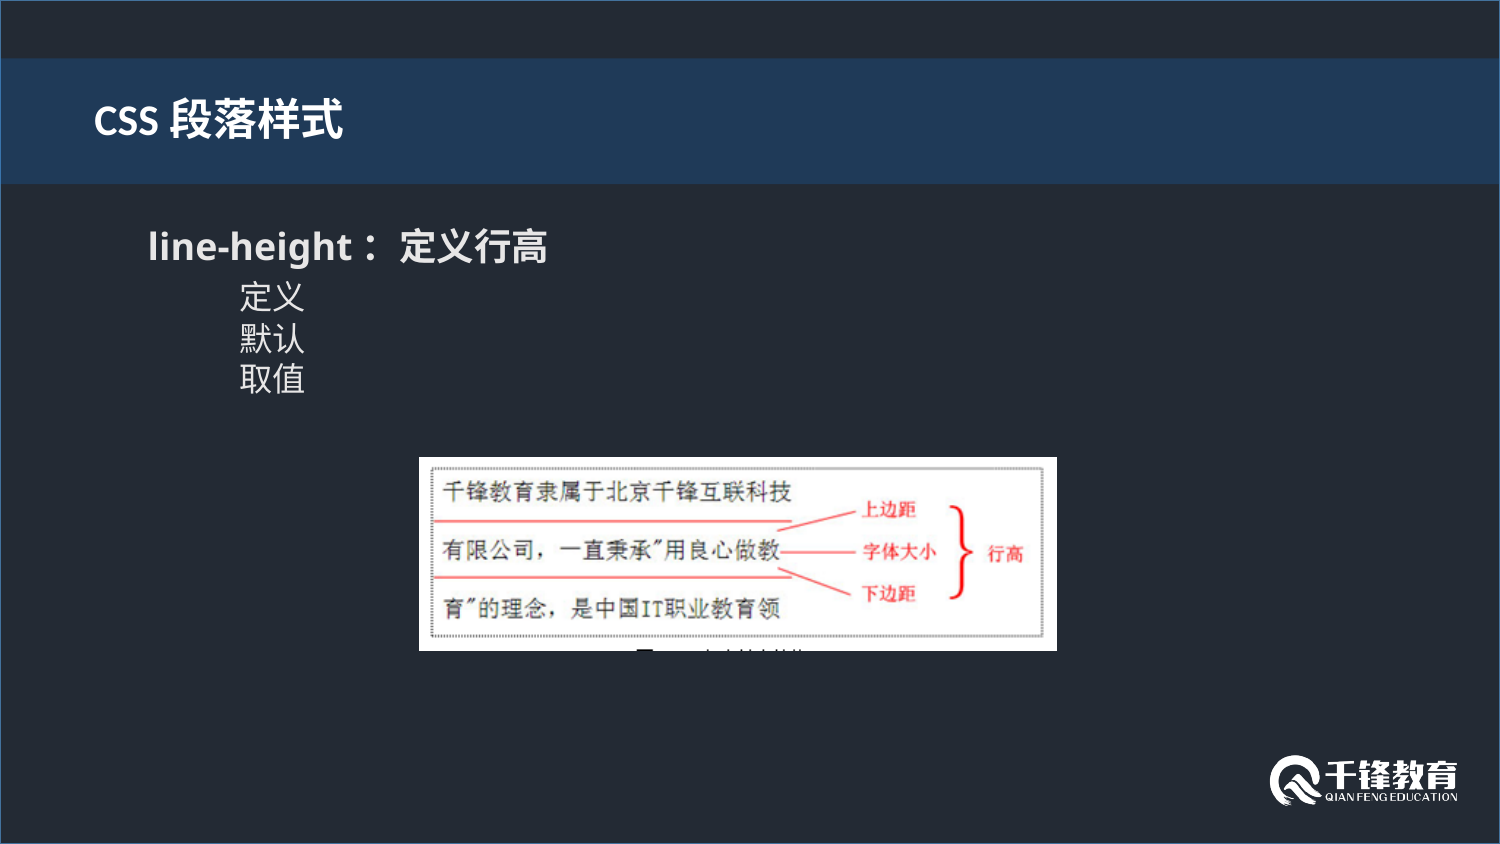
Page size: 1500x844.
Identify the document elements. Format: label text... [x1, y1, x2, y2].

text_box [0, 57, 1500, 185]
picture [1268, 751, 1461, 810]
text_box line-height：定义行高 定义 默认 取值 [74, 215, 1360, 605]
text_box [0, 185, 1500, 844]
picture [419, 457, 1057, 651]
text_box CSS段落样式 [79, 84, 1461, 152]
text_box [0, 0, 1500, 57]
